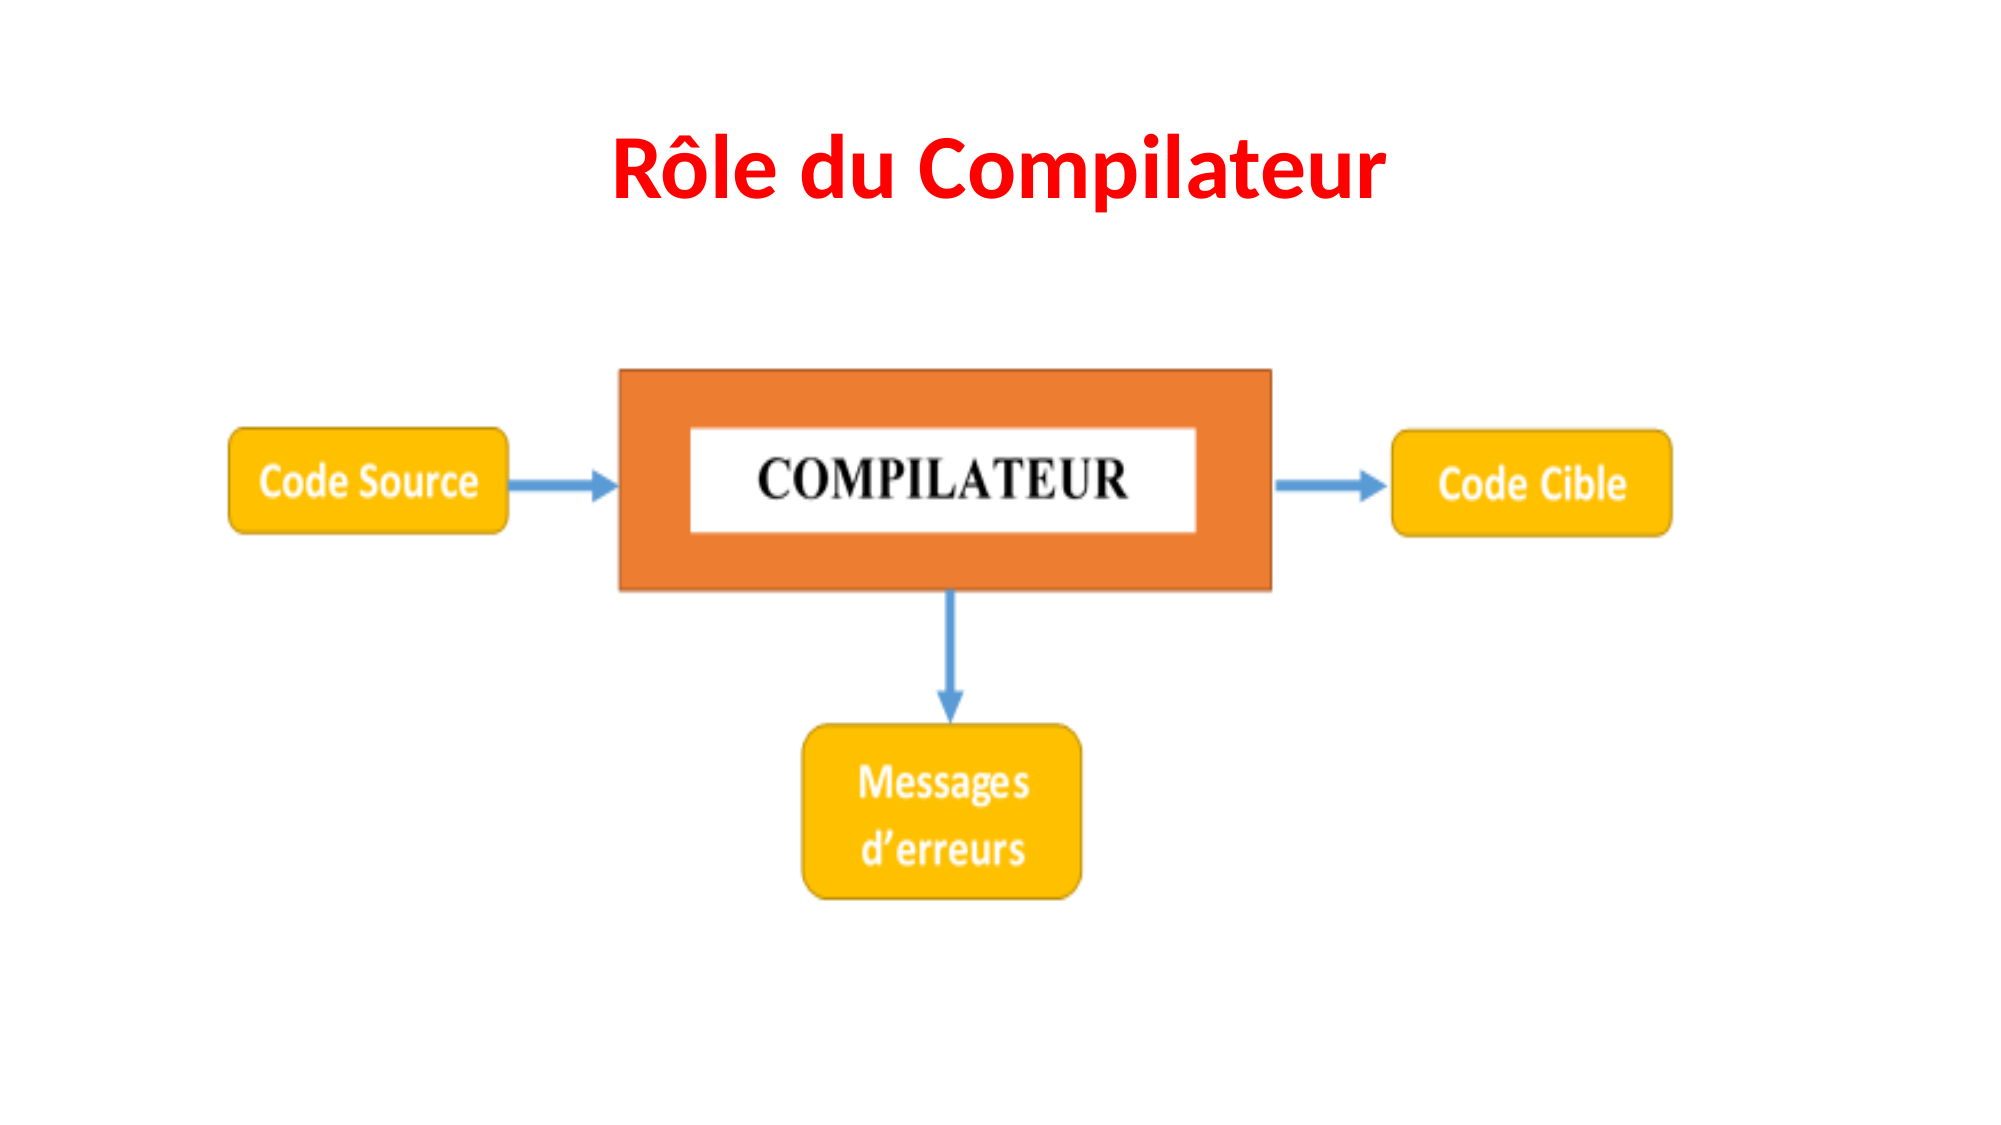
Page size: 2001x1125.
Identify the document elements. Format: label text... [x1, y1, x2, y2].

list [201, 295, 1708, 923]
title Rôle du Compilateur [137, 59, 1863, 278]
